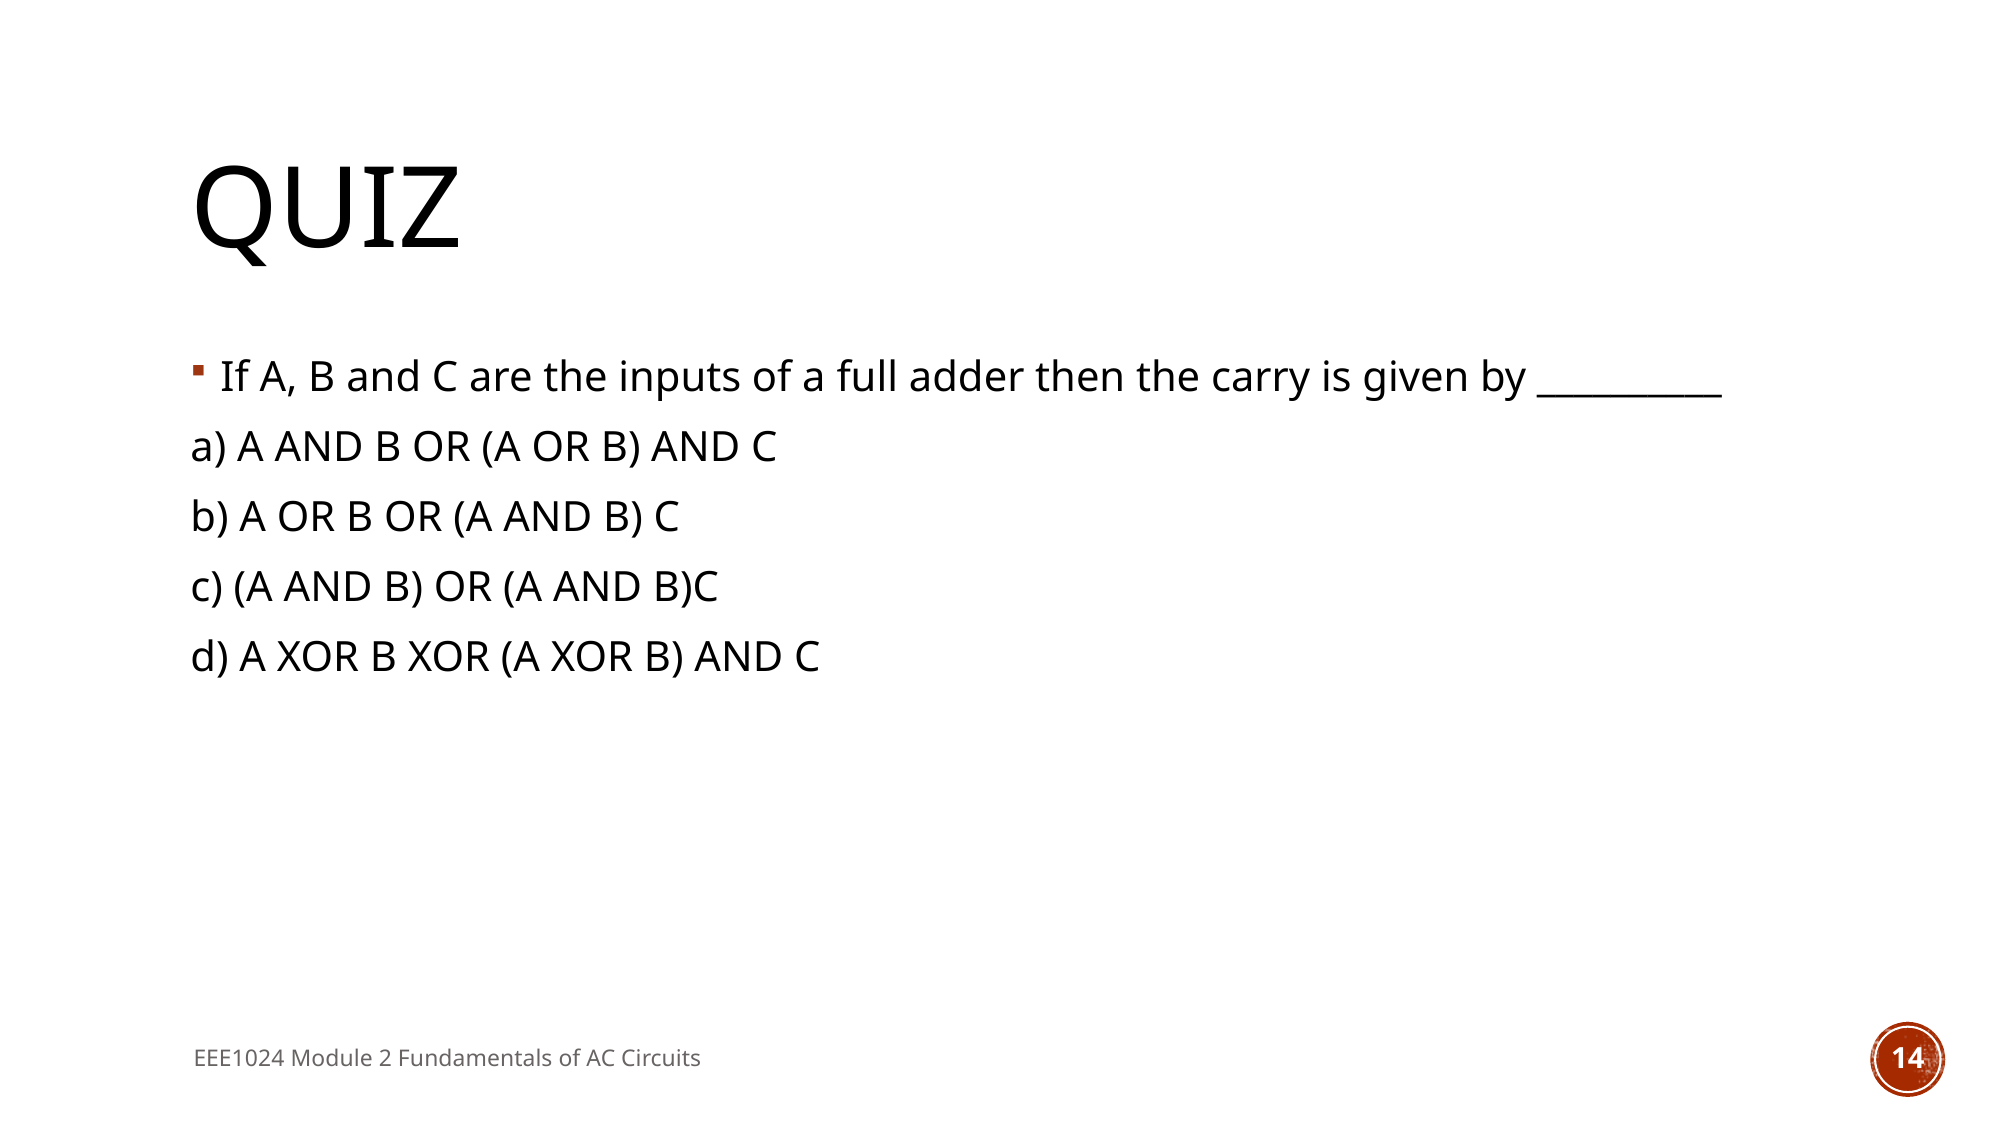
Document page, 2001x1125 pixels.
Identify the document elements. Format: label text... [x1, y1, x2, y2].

title Quiz [175, 79, 1826, 344]
slide_number 14 [1855, 1028, 1961, 1089]
footer EEE1024 Module 2 Fundamentals of AC Circuits [178, 1028, 1217, 1089]
list If A, B and C are the inputs of a full adder then the carry is given by __________ a) A AND B OR (A OR B) AND C b) A OR B OR (A AND B) C c) (A AND B) OR (A AND B)C d) A XOR B XOR (A XOR B) AND C [175, 348, 1826, 1013]
